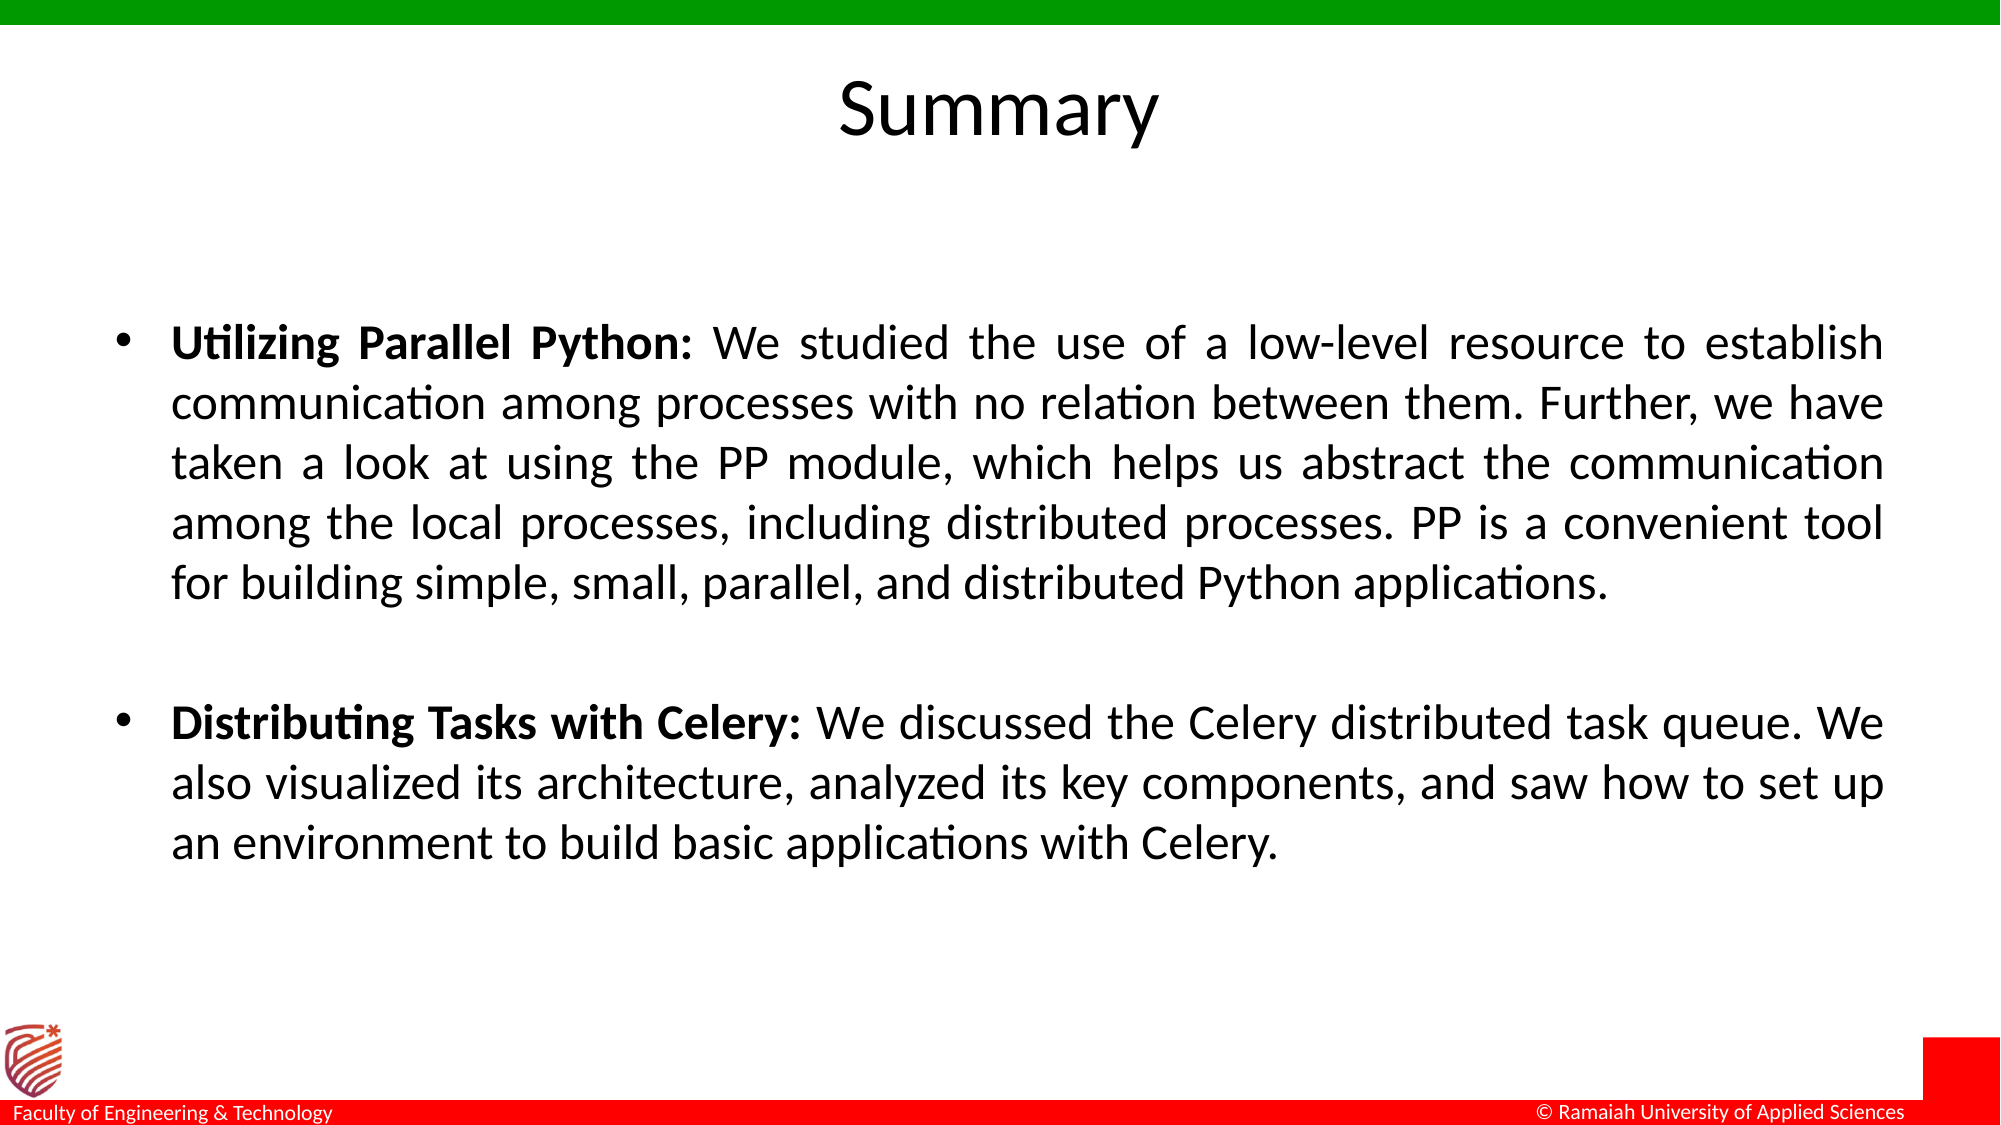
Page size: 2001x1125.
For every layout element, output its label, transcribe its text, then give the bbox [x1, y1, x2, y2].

list Utilizing Parallel Python: We studied the use of a low-level resource to establish communication among processes with no relation between them. Further, we have taken a look at using the PP module, which helps us abstract the communication among the local processes, including distributed processes. PP is a convenient tool for building simple, small, parallel, and distributed Python applications. Distributing Tasks with Celery: We discussed the Celery distributed task queue. We also visualized its architecture, analyzed its key components, and saw how to set up an environment to build basic applications with Celery. [99, 162, 1900, 1005]
title Summary [99, 45, 1900, 162]
picture [0, 1013, 69, 1100]
